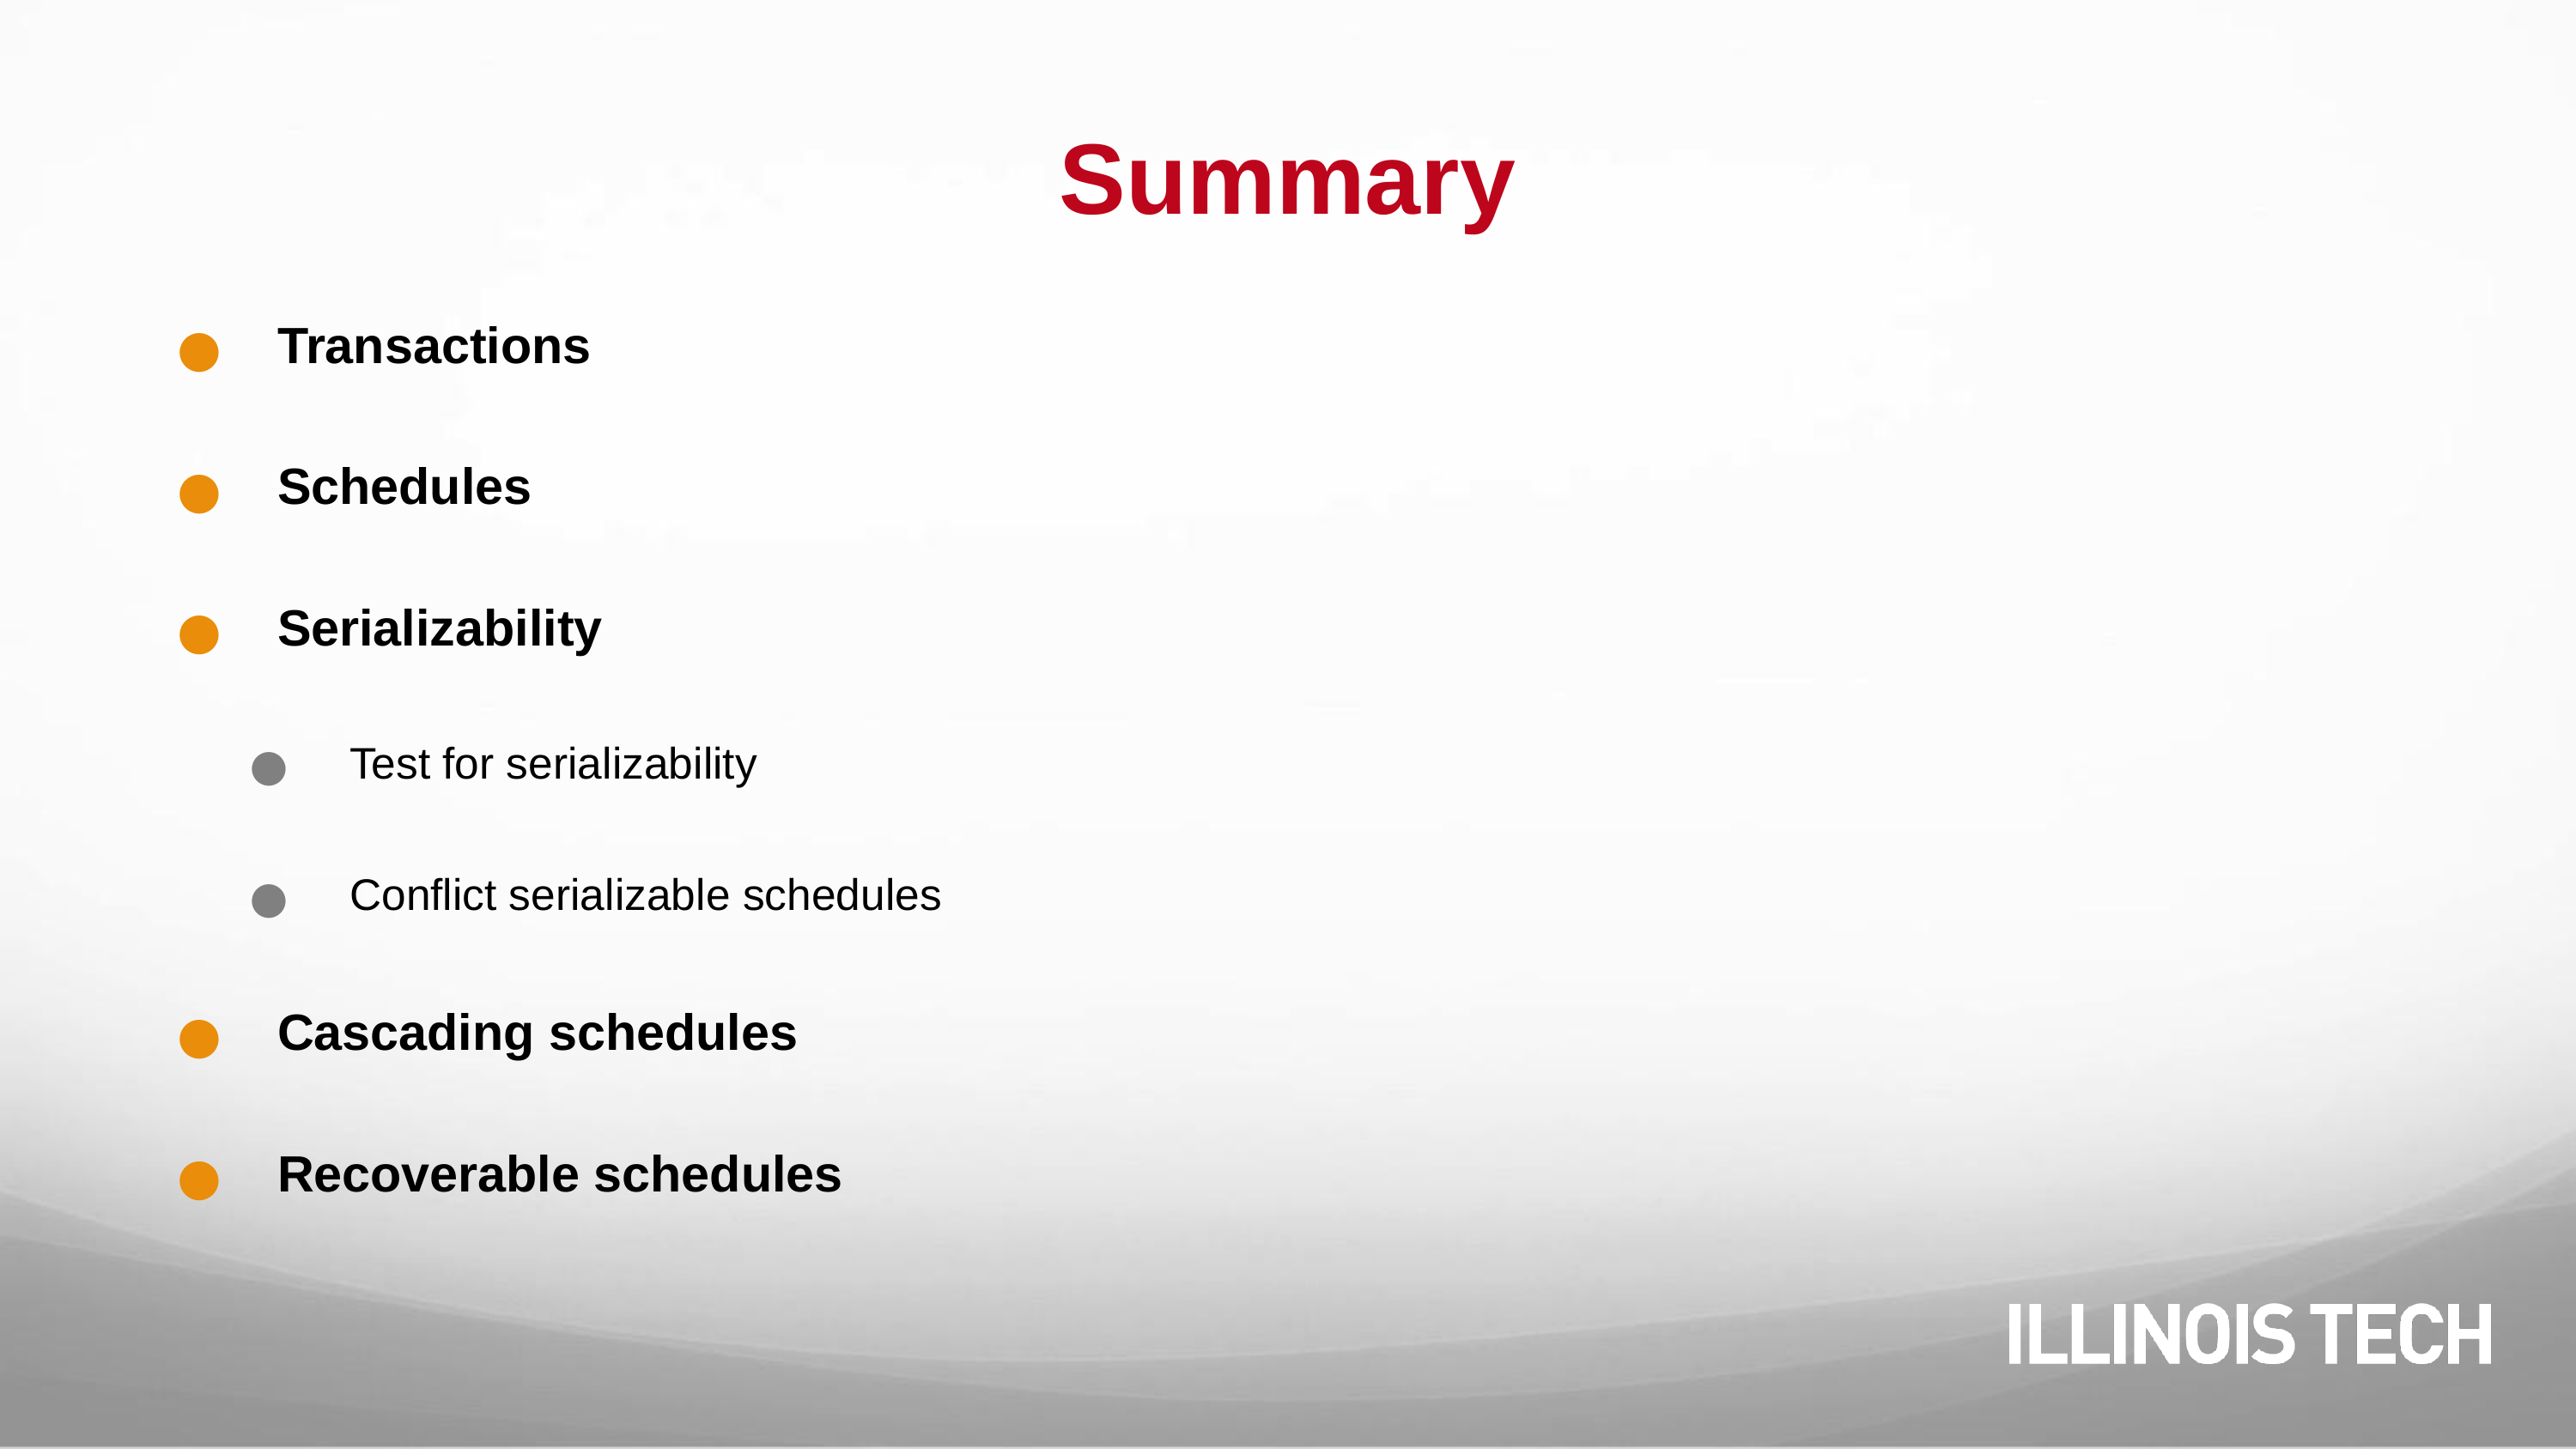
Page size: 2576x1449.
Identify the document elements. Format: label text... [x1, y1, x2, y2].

title Summary [155, 22, 2421, 241]
picture [0, 0, 2576, 1449]
list Transactions Schedules Serializability Test for serializability Conflict serializable schedules Cascading schedules Recoverable schedules [155, 294, 2038, 1211]
